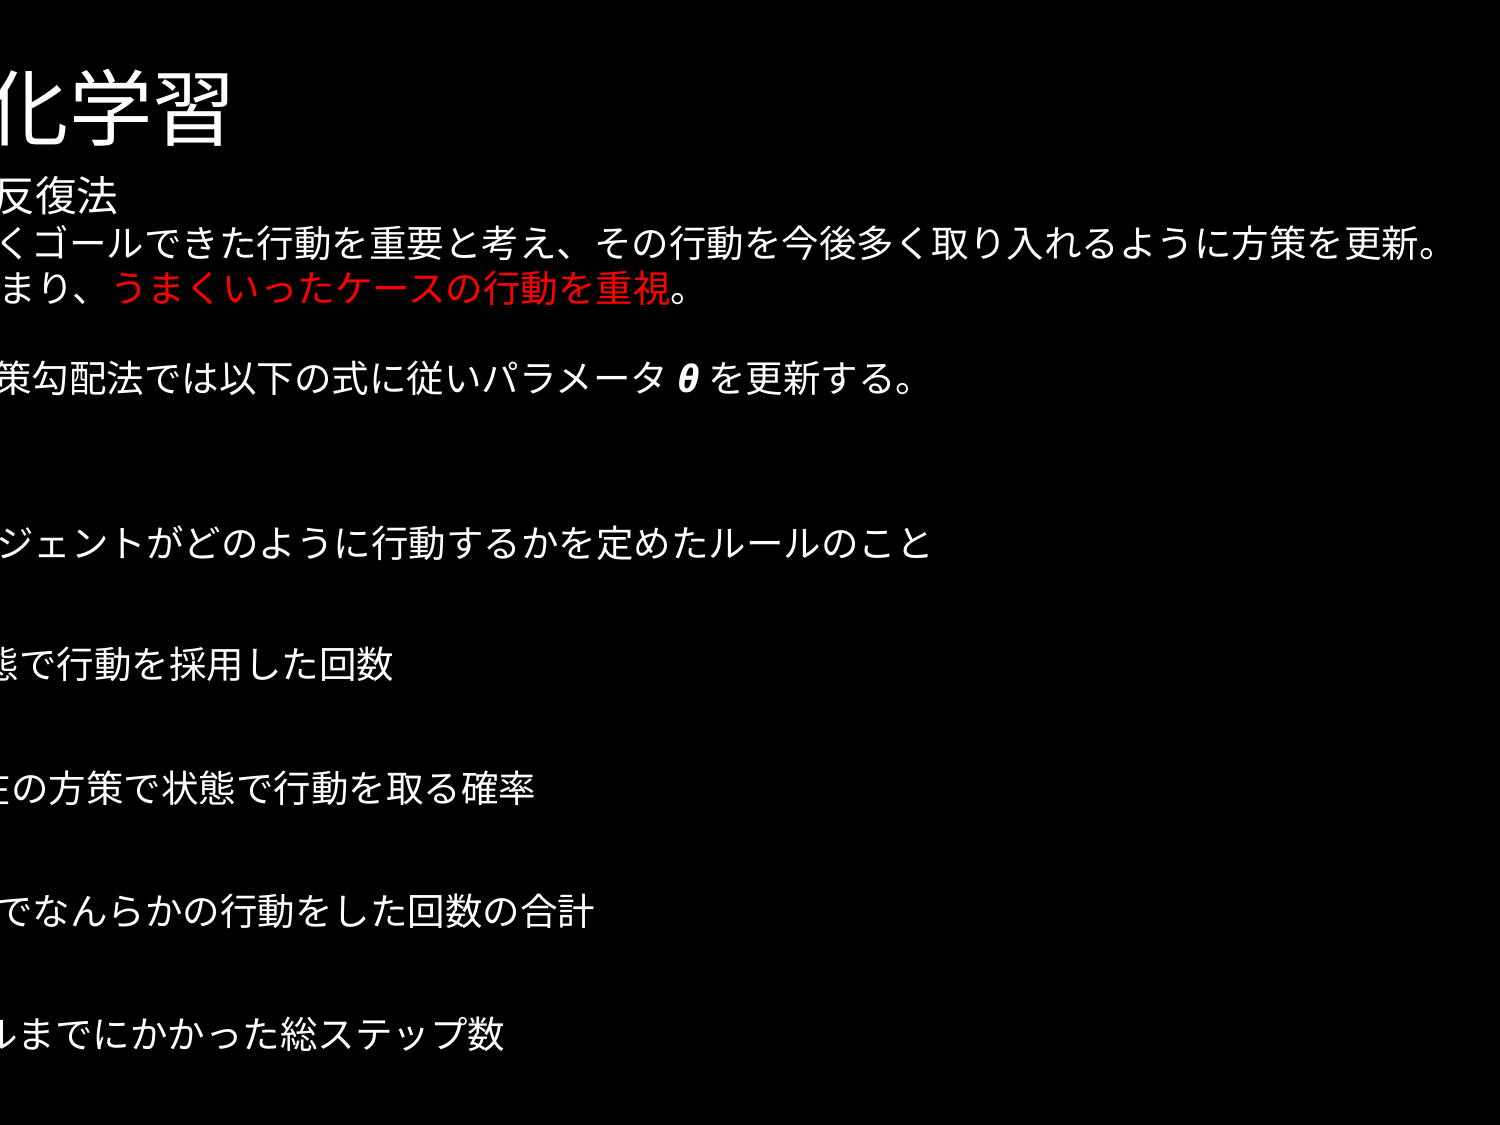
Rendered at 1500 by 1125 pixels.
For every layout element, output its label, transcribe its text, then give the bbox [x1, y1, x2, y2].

text_box 方策反復法 早くゴールできた行動を重要と考え、その行動を今後多く取り入れるように方策を更新。 つまり、うまくいったケースの行動を重視。 方策勾配法では以下の式に従いパラメータθを更新する。 [0, 162, 1472, 408]
title 強化学習 [0, 59, 1500, 166]
